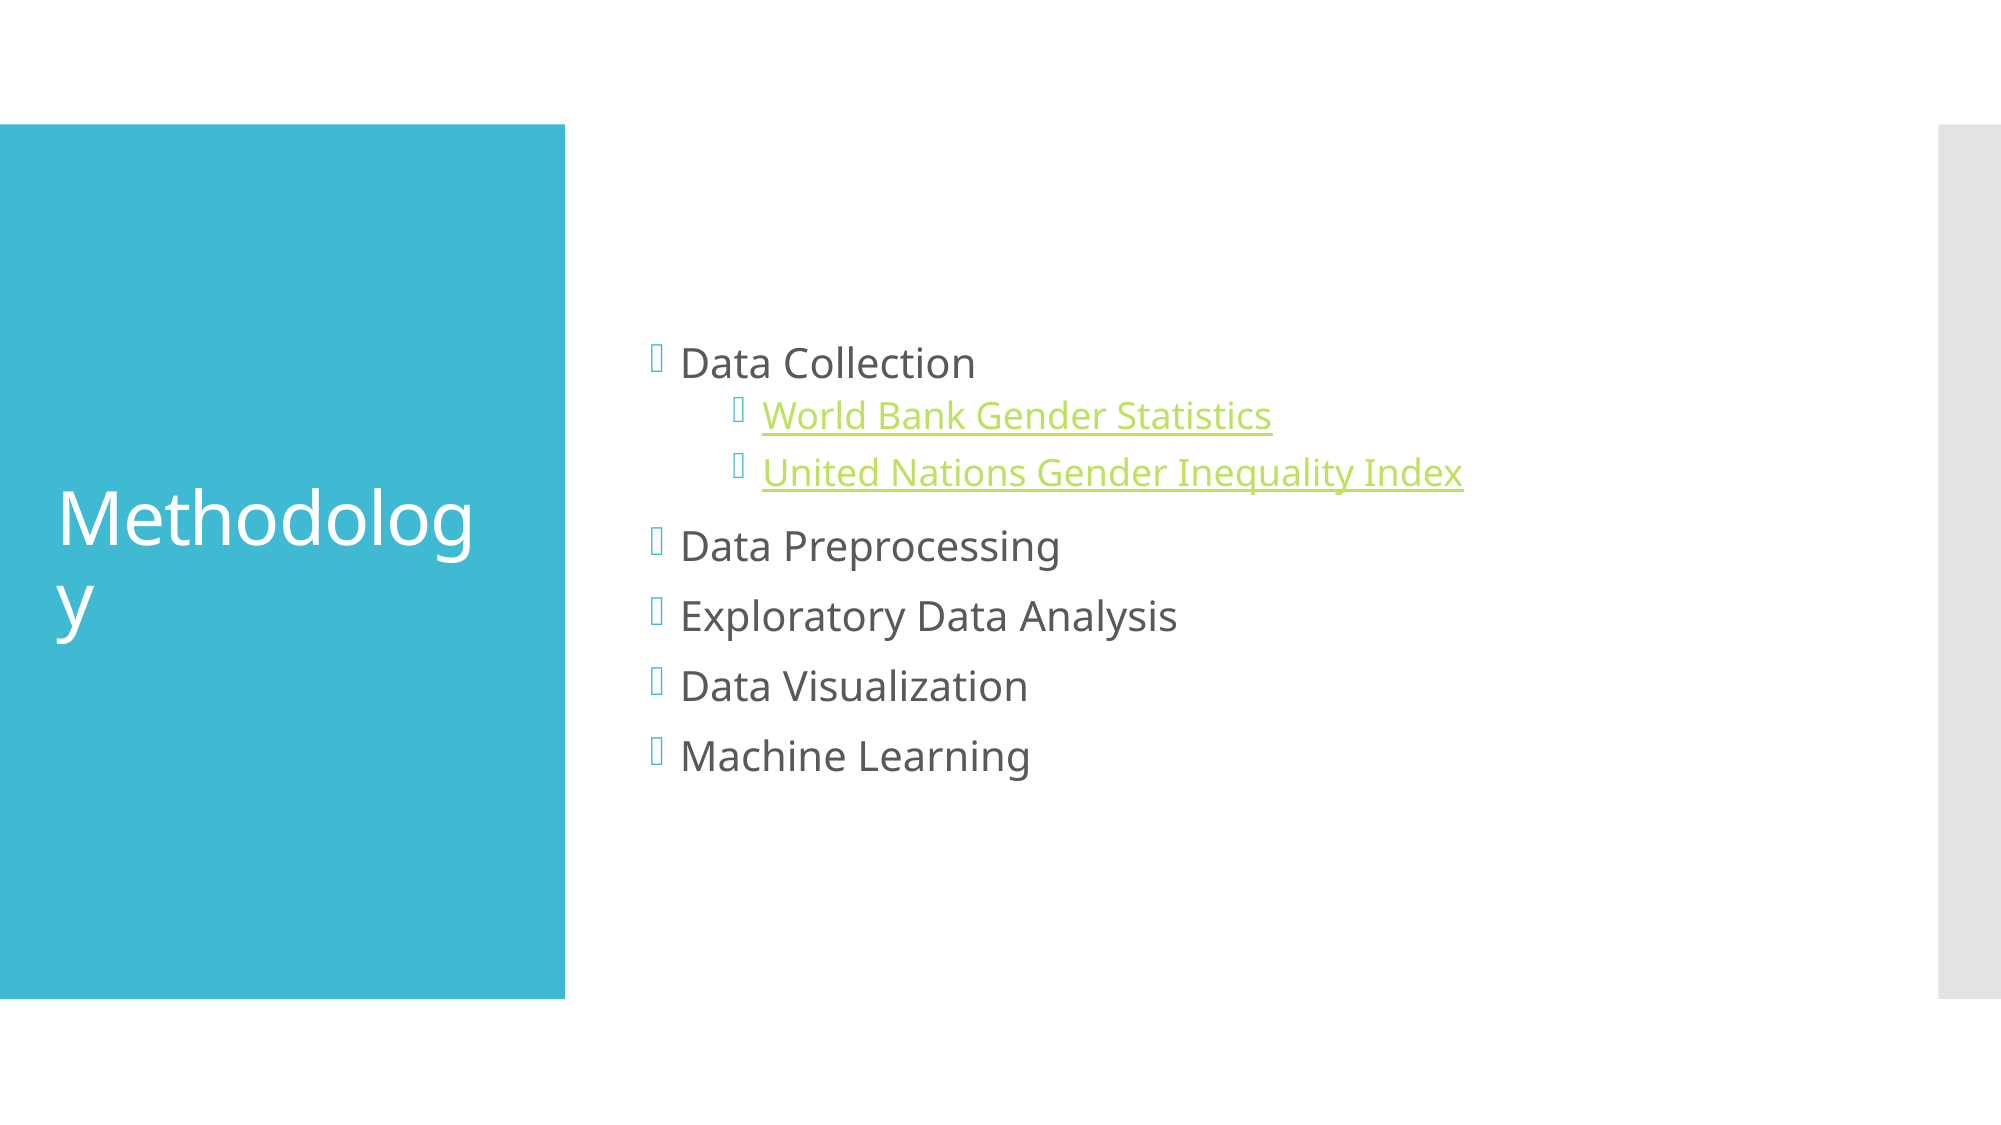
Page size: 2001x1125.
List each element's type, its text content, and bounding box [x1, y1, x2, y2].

list Data Collection World Bank Gender Statistics United Nations Gender Inequality Index Data Preprocessing Exploratory Data Analysis Data Visualization Machine Learning [634, 141, 1835, 982]
title Methodology [41, 184, 525, 940]
